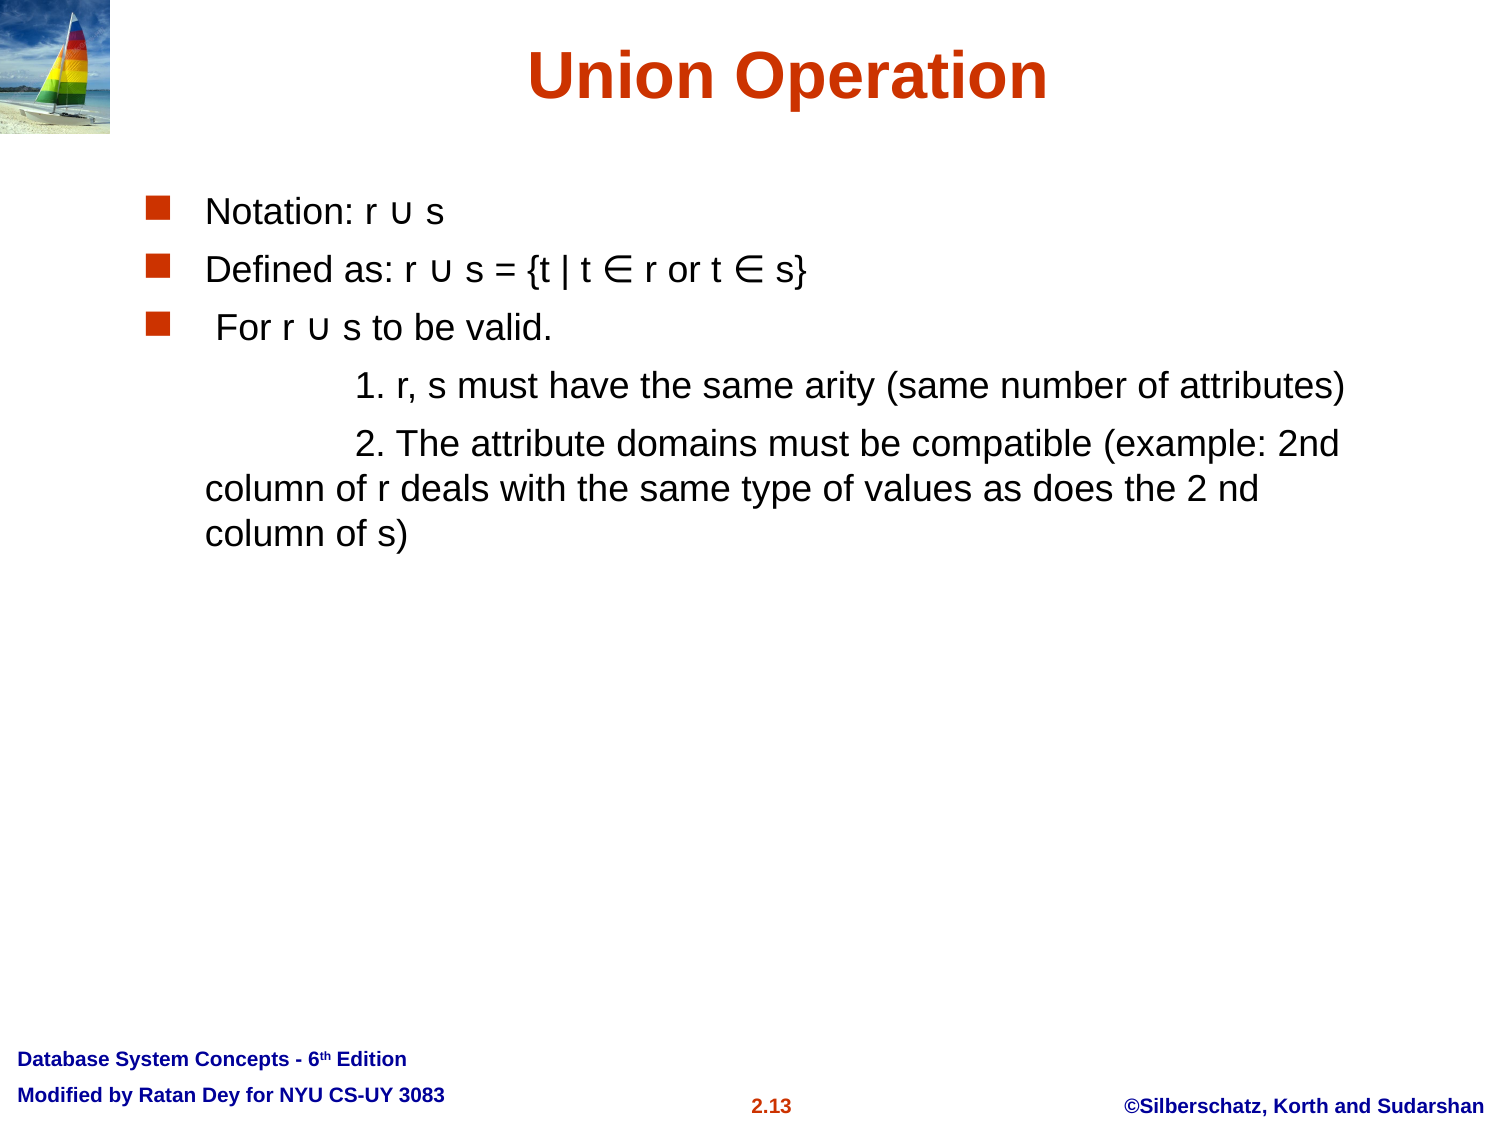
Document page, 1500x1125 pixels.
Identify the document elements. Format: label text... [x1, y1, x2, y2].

picture [0, 0, 110, 134]
list Notation: r ∪ s Defined as: r ∪ s = {t | t ∈ r or t ∈ s} For r ∪ s to be valid. 1. r, s must have the same arity (same number of attributes) 2. The attribute domains must be compatible (example: 2nd column of r deals with the same type of values as does the 2 nd column of s) [133, 179, 1391, 985]
title Union Operation [125, 18, 1452, 120]
